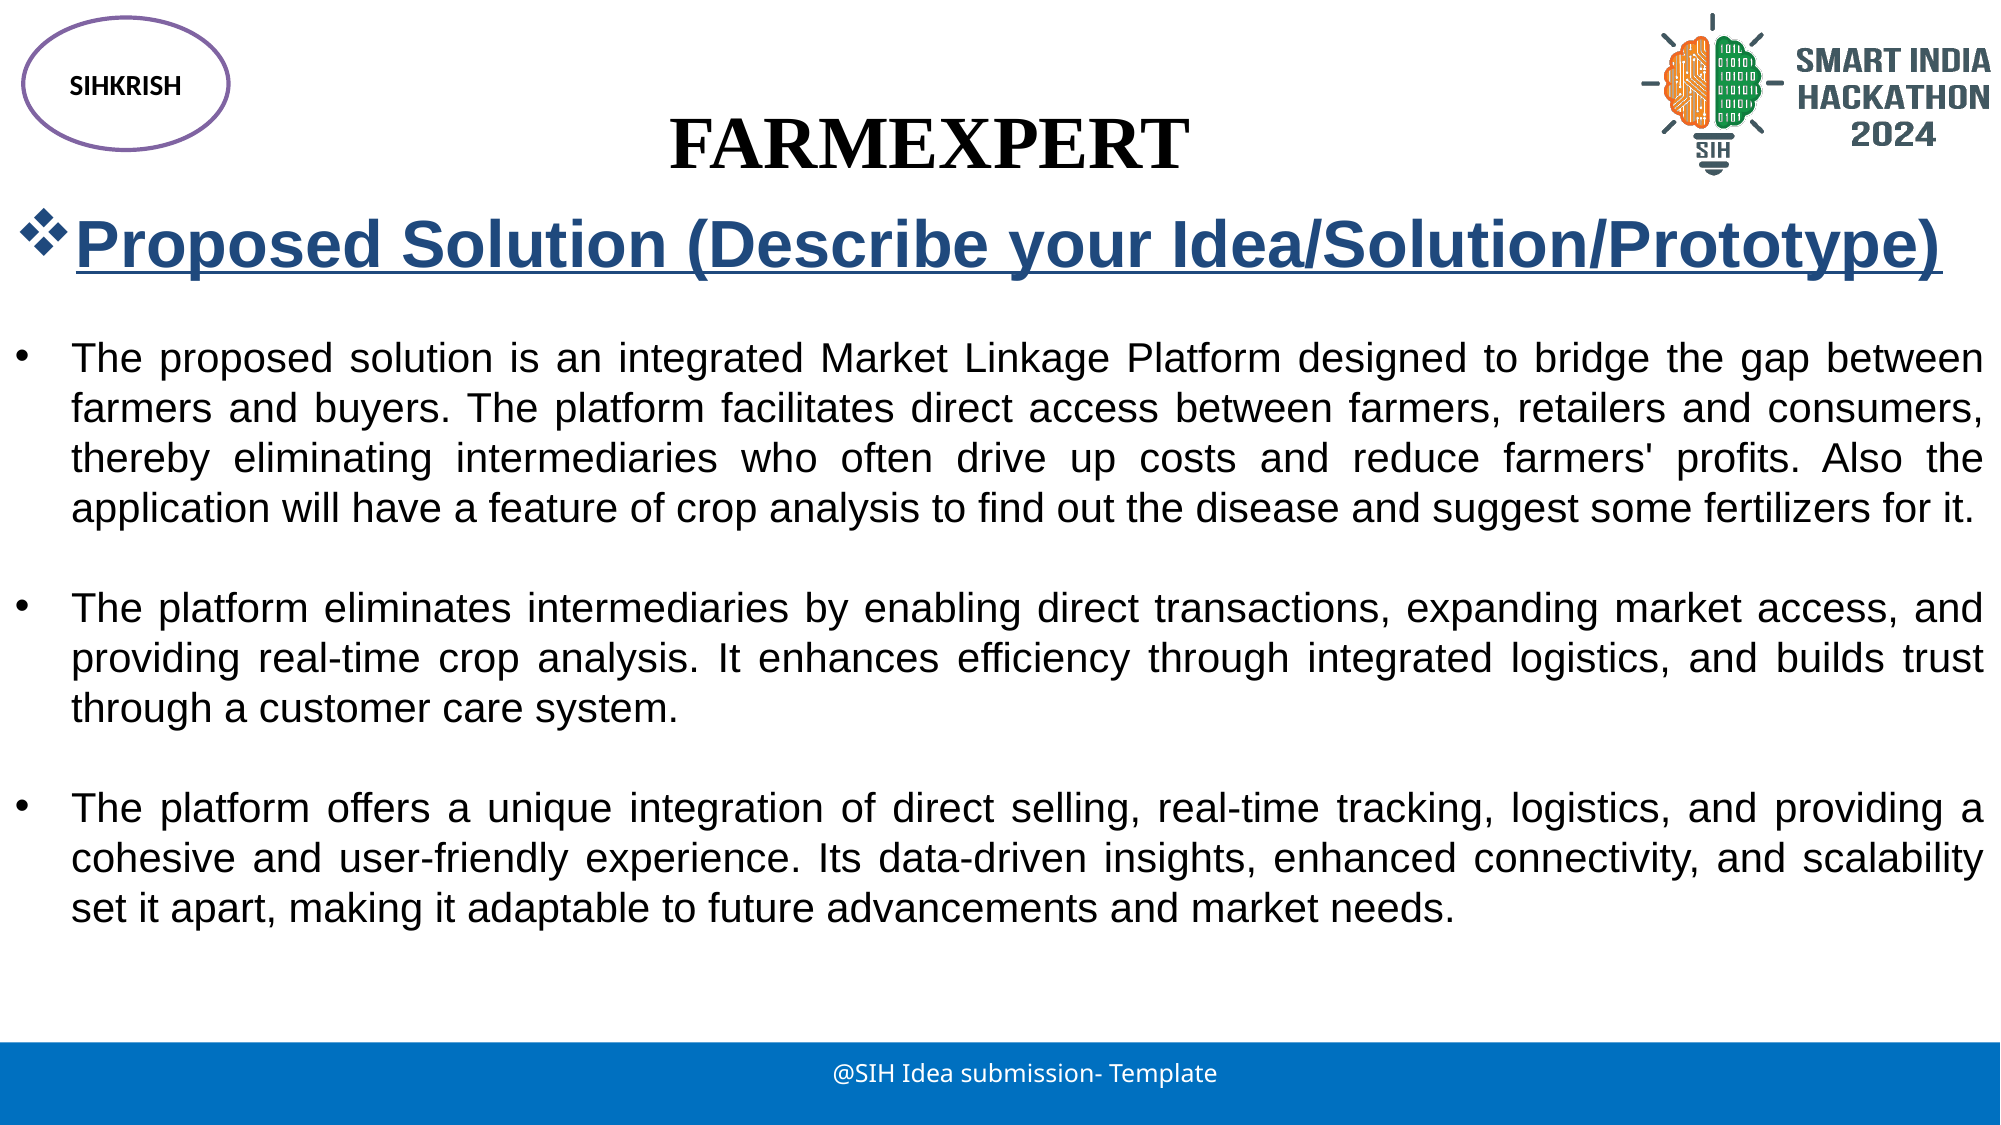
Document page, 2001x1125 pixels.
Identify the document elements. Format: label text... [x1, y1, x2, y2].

slide_number [1433, 1042, 1900, 1103]
footer @SIH Idea submission- Template [762, 1042, 1289, 1103]
picture [1631, 4, 2000, 194]
text_box SIHKRISH [21, 15, 231, 153]
text_box Proposed Solution (Describe your Idea/Solution/Prototype) The proposed solution is an integrated Market Linkage Platform designed to bridge the gap between farmers and buyers. The platform facilitates direct access between farmers, retailers and consumers, thereby eliminating intermediaries who often drive up costs and reduce farmers' profits. Also the application will have a feature of crop analysis to find out the disease and suggest some fertilizers for it. The platform eliminates intermediaries by enabling direct transactions, expanding market access, and providing real-time crop analysis. It enhances efficiency through integrated logistics, and builds trust through a customer care system. The platform offers a unique integration of direct selling, real-time tracking, logistics, and providing a cohesive and user-friendly experience. Its data-driven insights, enhanced connectivity, and scalability set it apart, making it adaptable to future advancements and market needs. [0, 192, 2000, 1038]
title FARMEXPERT [29, 0, 1831, 188]
text_box [0, 1042, 2000, 1125]
